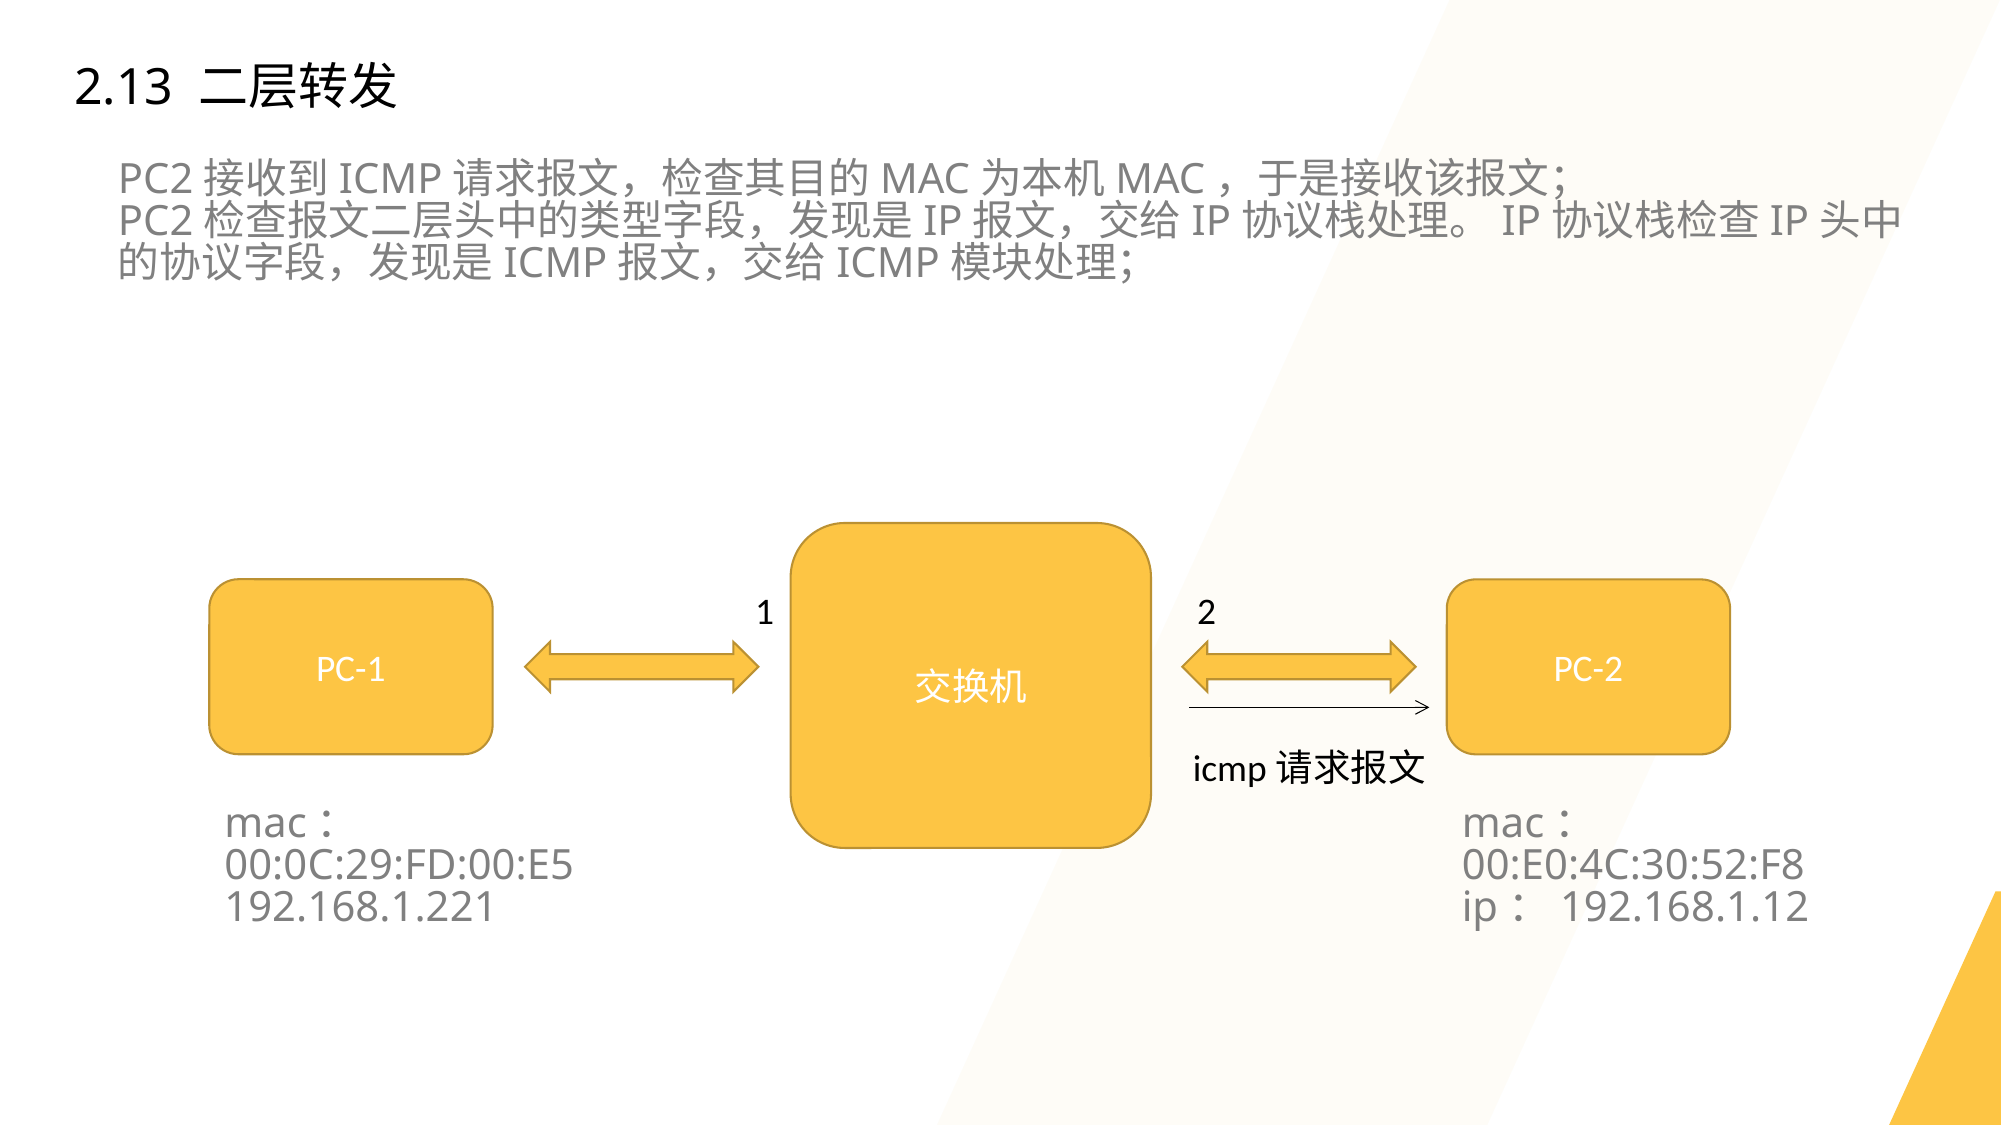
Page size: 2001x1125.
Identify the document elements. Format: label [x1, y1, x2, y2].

text_box [59, 0, 2000, 1125]
